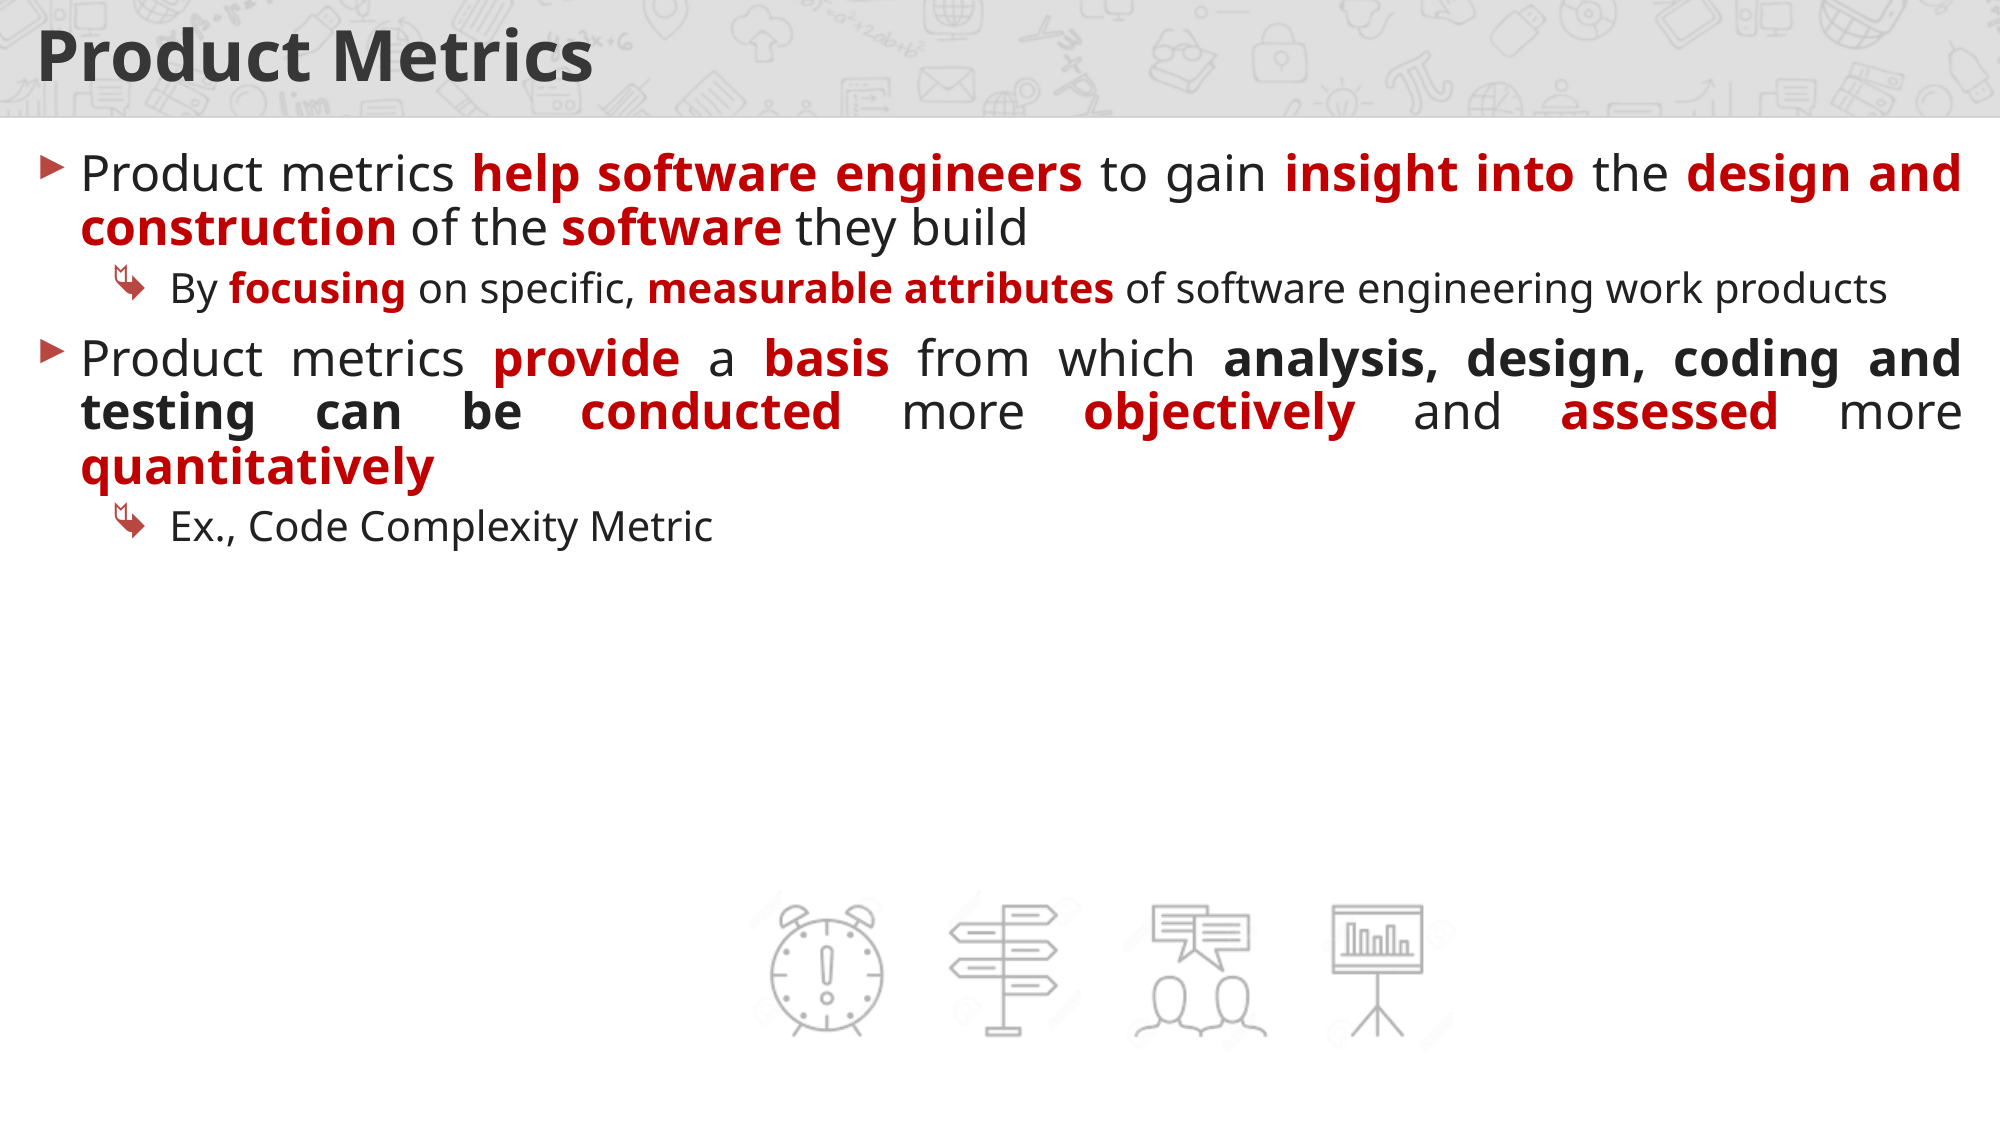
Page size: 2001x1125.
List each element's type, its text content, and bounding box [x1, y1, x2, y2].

picture [1113, 883, 1466, 1059]
title Product Metrics [0, 0, 2000, 117]
list Product metrics help software engineers to gain insight into the design and construction of the software they build By focusing on specific, measurable attributes of software engineering work products Product metrics provide a basis from which analysis, design, coding and testing can be conducted more objectively and assessed more quantitatively Ex., Code Complexity Metric [21, 141, 1979, 1059]
picture [739, 883, 1092, 1059]
